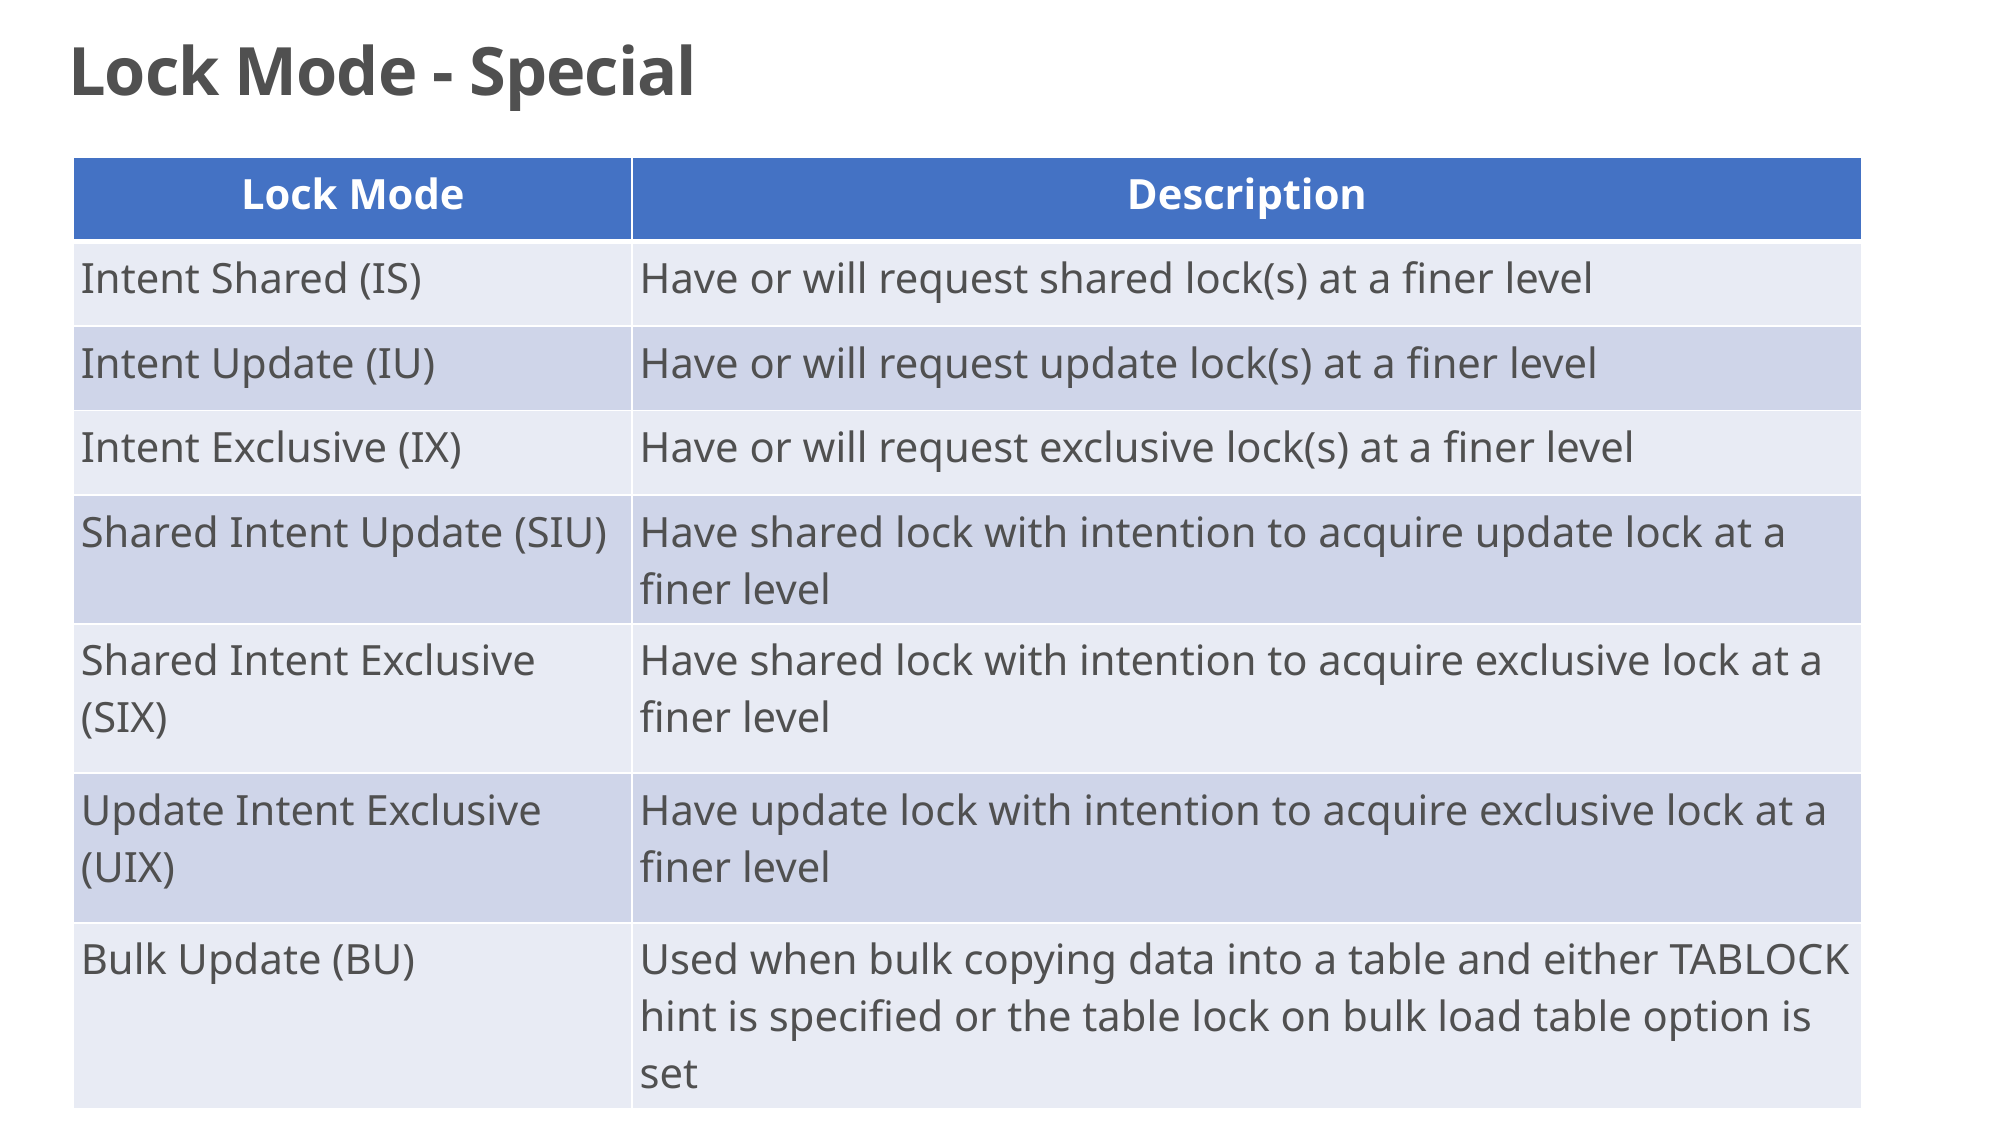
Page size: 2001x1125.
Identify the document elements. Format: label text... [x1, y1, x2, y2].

table_cell Have or will request update lock(s) at a finer level [633, 327, 1861, 410]
table_cell Intent Update (IU) [74, 327, 631, 410]
table_header Lock Mode [74, 158, 631, 239]
table_cell Have update lock with intention to acquire exclusive lock at a finer level [633, 774, 1861, 922]
table_cell Have or will request shared lock(s) at a finer level [633, 244, 1861, 325]
table_header Description [633, 158, 1861, 239]
table_cell Bulk Update (BU) [74, 924, 631, 1108]
table_cell Update Intent Exclusive (UIX) [74, 774, 631, 922]
table_cell Have shared lock with intention to acquire exclusive lock at a finer level [633, 625, 1861, 772]
table_cell Intent Shared (IS) [74, 244, 631, 325]
title Lock Mode - Special [44, 23, 1957, 171]
table_cell Used when bulk copying data into a table and either TABLOCK hint is specified or the table lock on bulk load table option is set [633, 924, 1861, 1108]
table_cell Intent Exclusive (IX) [74, 411, 631, 494]
table_cell Shared Intent Exclusive (SIX) [74, 625, 631, 772]
table_cell Have or will request exclusive lock(s) at a finer level [633, 411, 1861, 494]
table_cell Have shared lock with intention to acquire update lock at a finer level [633, 496, 1861, 623]
table_cell Shared Intent Update (SIU) [74, 496, 631, 623]
